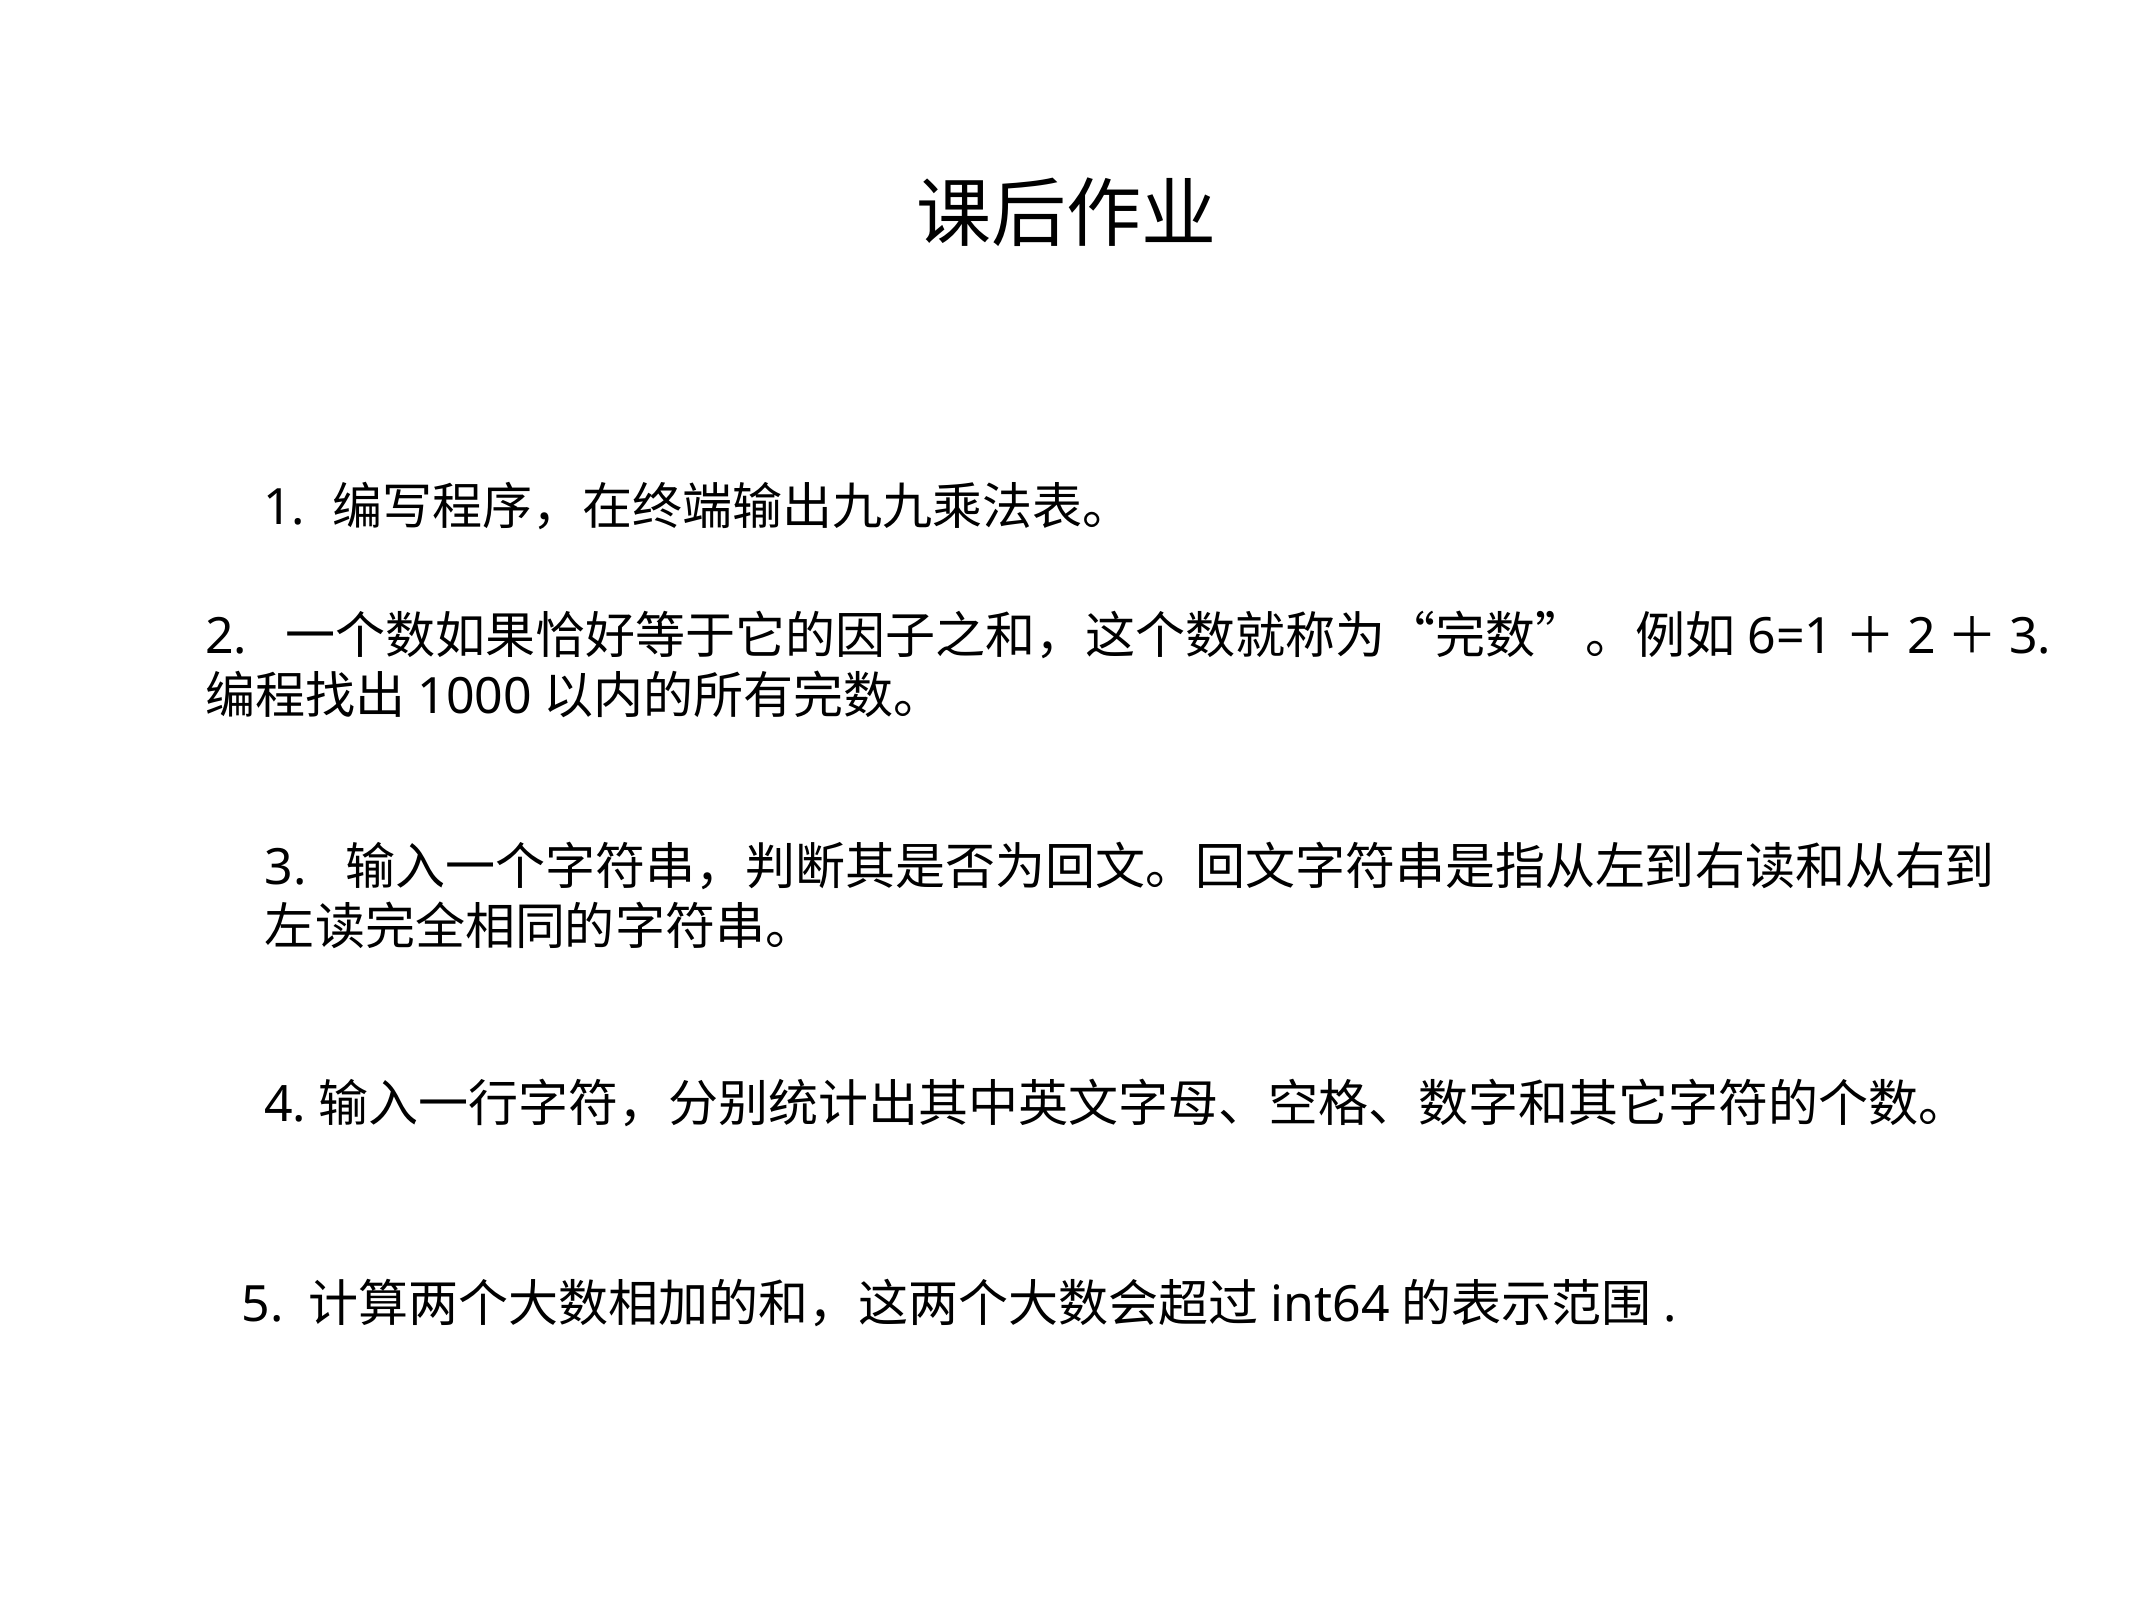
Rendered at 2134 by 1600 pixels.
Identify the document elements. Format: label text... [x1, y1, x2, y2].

text_box 课后作业 [908, 157, 1225, 264]
text_box 5. 计算两个大数相加的和，这两个大数会超过int64的表示范围. [233, 1262, 1686, 1400]
text_box 3. 输入一个字符串，判断其是否为回文。回文字符串是指从左到右读和从右到 左读完全相同的字符串。 [256, 825, 2004, 1083]
text_box 2. 一个数如果恰好等于它的因子之和，这个数就称为“完数”。例如6=1＋2＋3. 编程找出1000以内的所有完数。 [197, 595, 2060, 792]
text_box 编写程序，在终端输出九九乘法表。 [254, 465, 1142, 543]
text_box 4.输入一行字符，分别统计出其中英文字母、空格、数字和其它字符的个数。 [255, 1062, 1977, 1200]
